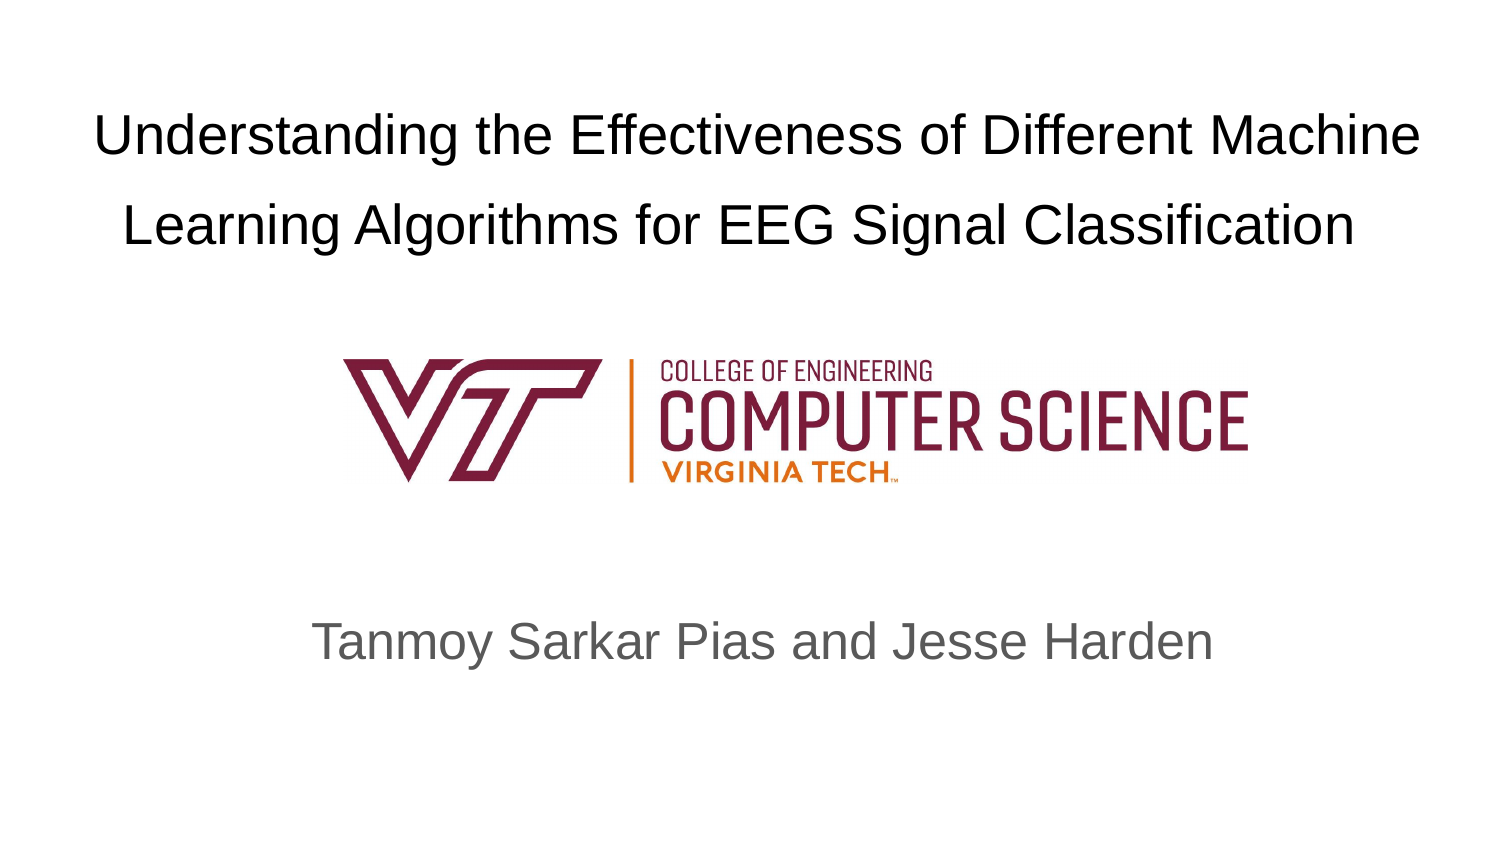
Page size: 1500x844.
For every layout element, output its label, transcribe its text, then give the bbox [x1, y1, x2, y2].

title Understanding the Effectiveness of Different Machine Learning Algorithms for EEG Signal Classification [51, 55, 1449, 275]
subtitle Tanmoy Sarkar Pias and Jesse Harden [63, 592, 1462, 723]
picture [343, 359, 1248, 485]
